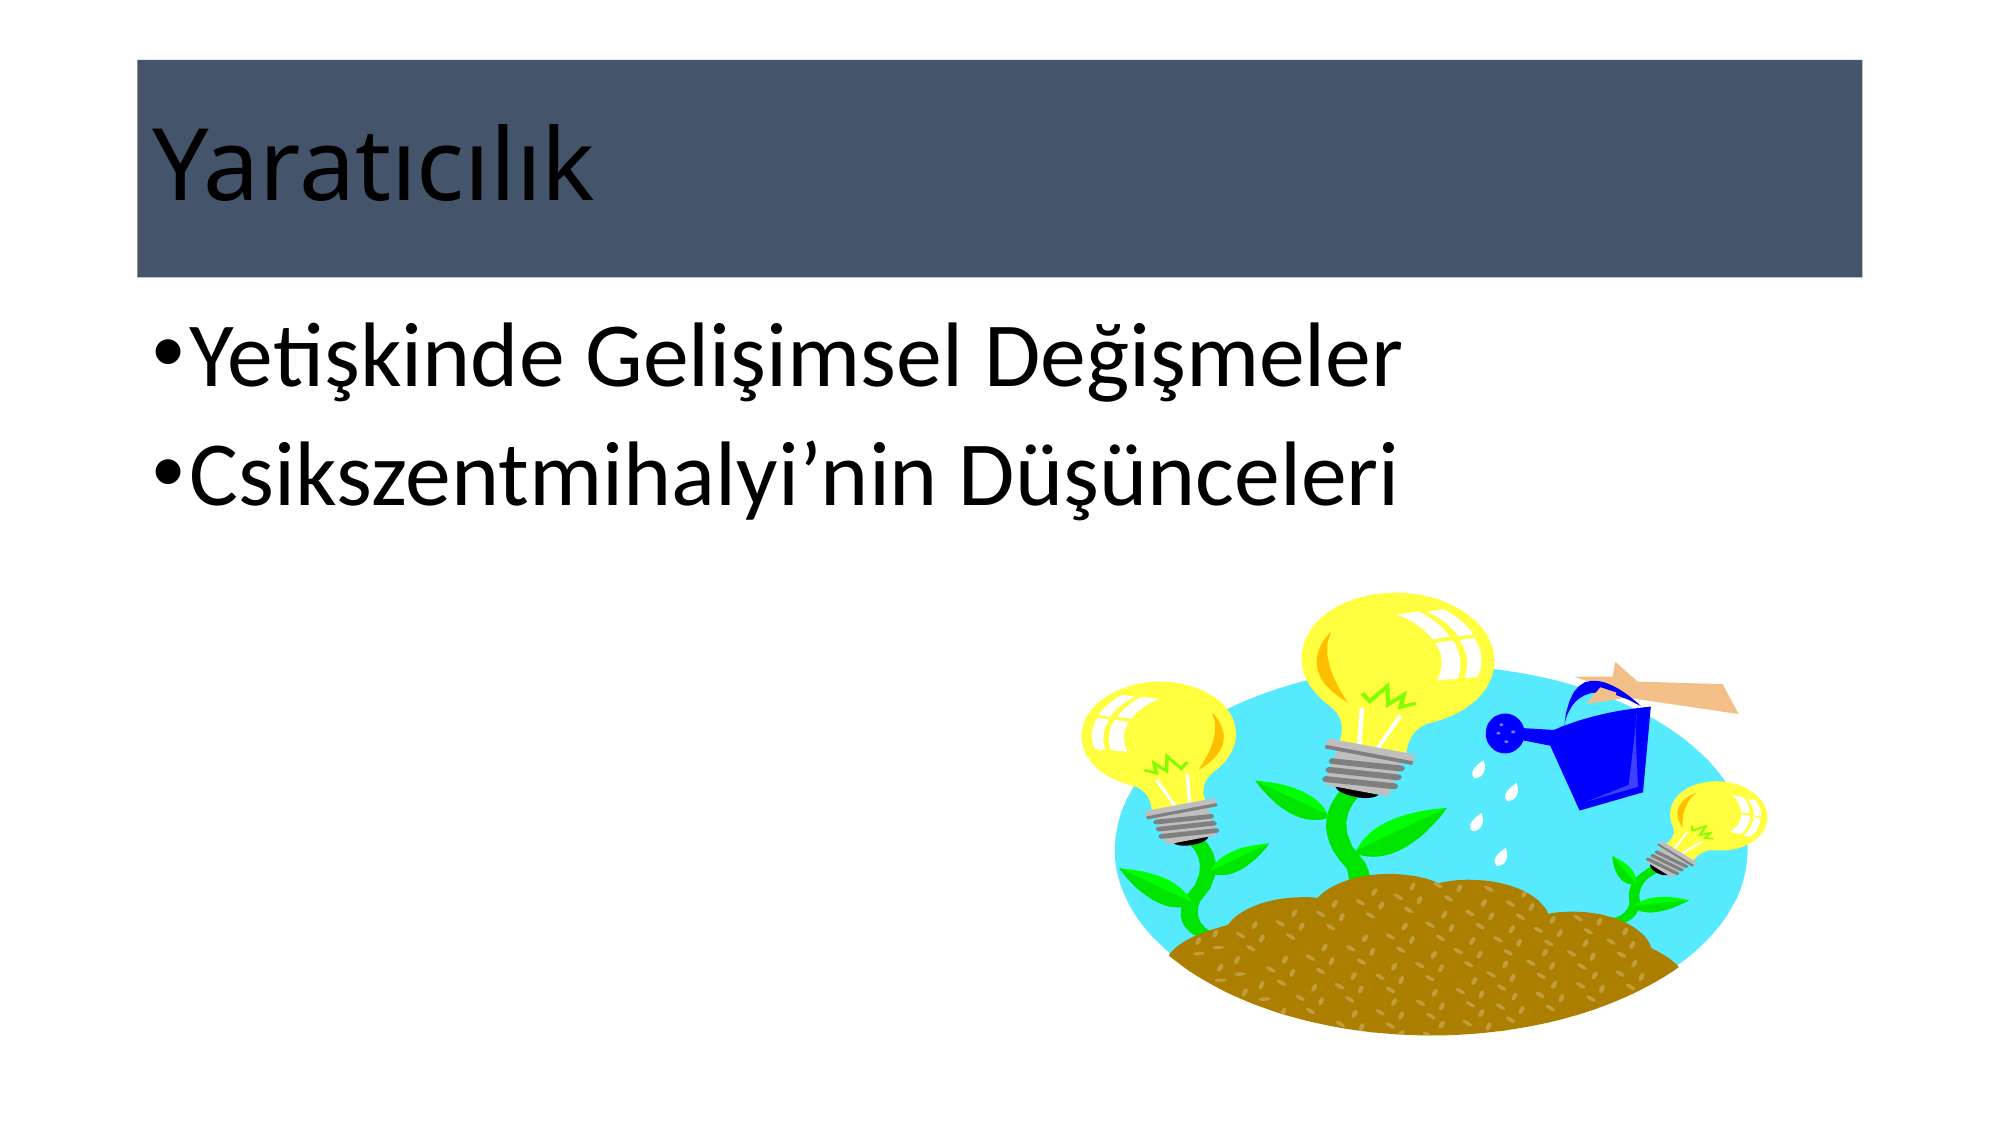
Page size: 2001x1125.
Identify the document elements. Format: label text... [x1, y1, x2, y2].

title Yaratıcılık [137, 59, 1863, 278]
list Yetişkinde Gelişimsel Değişmeler Csikszentmihalyi’nin Düşünceleri [137, 299, 1863, 1014]
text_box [1073, 585, 1774, 1036]
